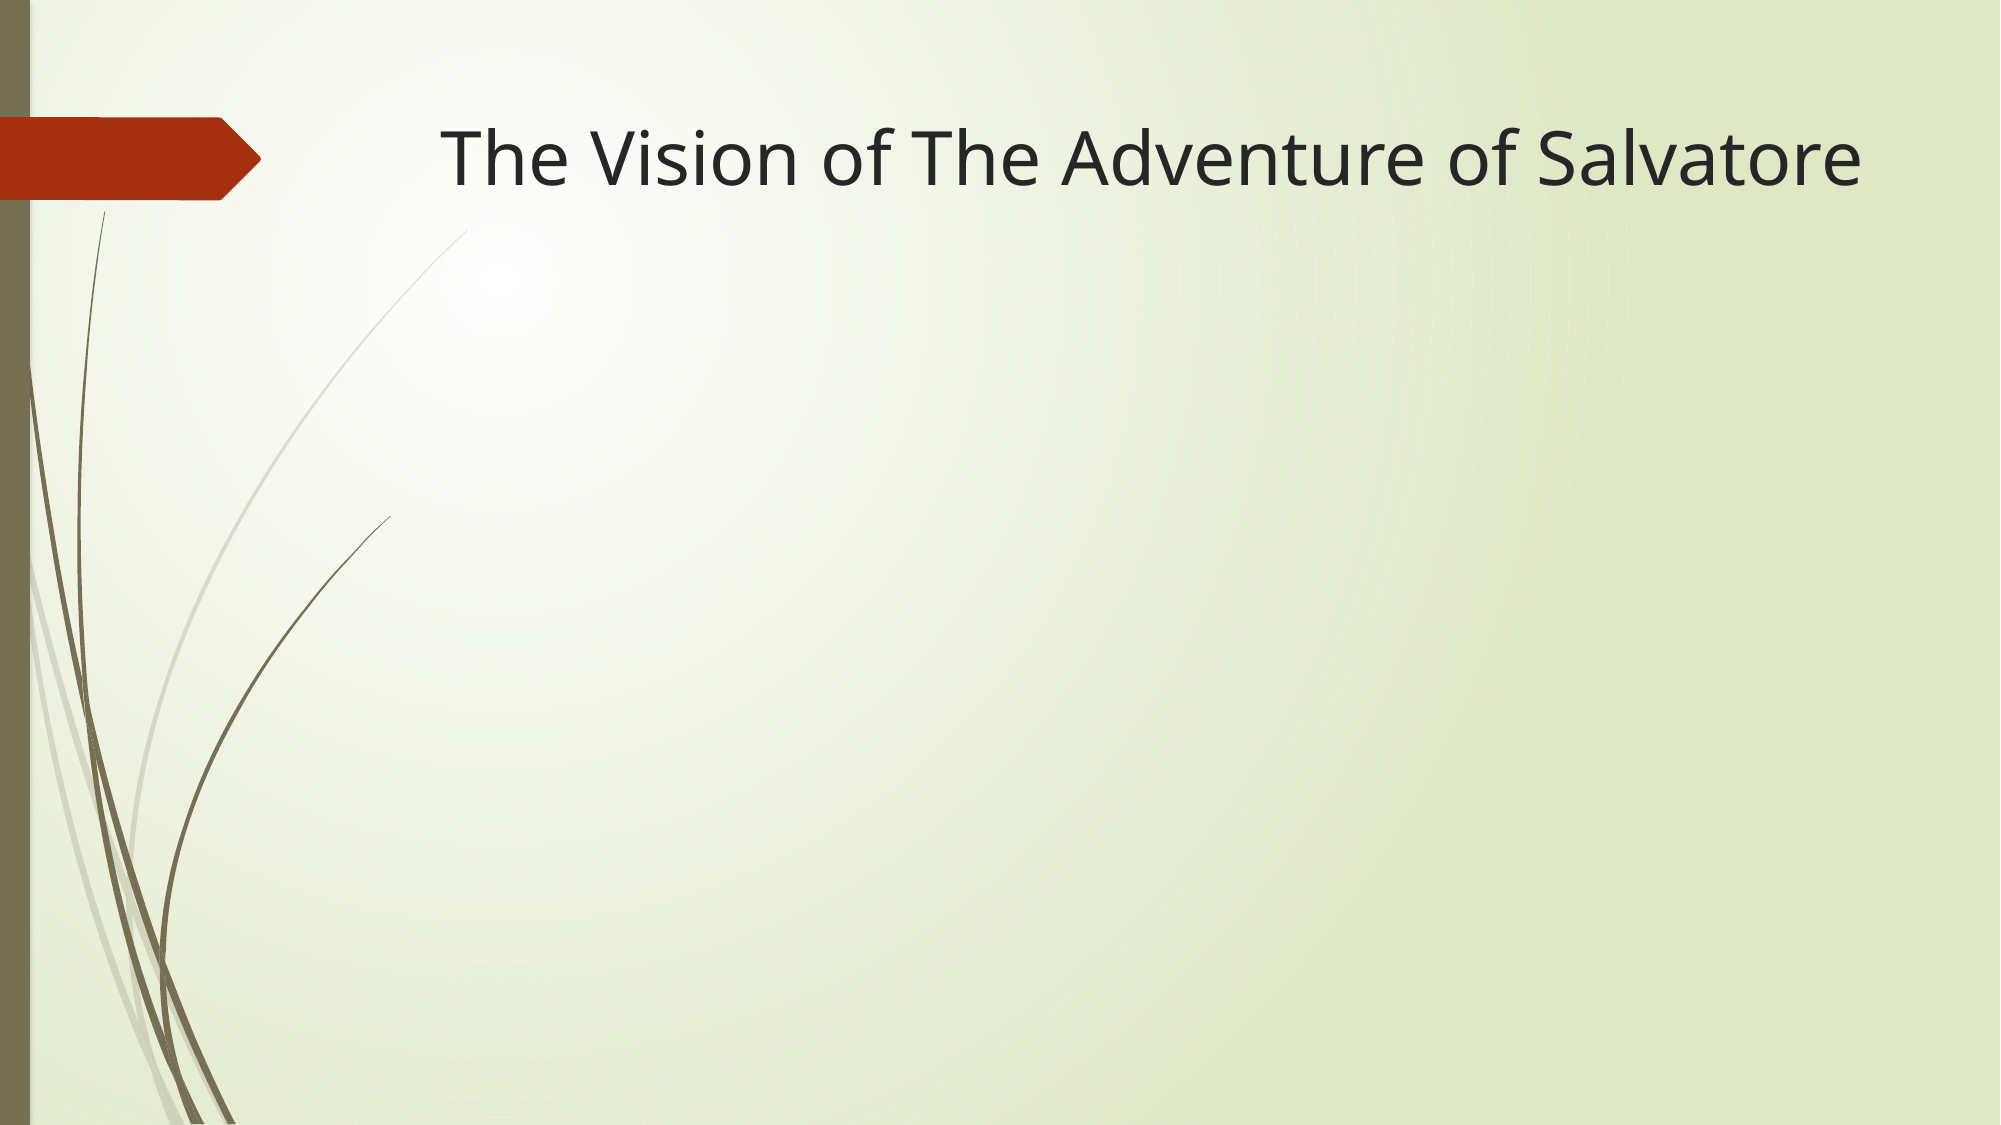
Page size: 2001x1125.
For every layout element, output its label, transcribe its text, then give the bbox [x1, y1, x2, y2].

title The Vision of The Adventure of Salvatore [425, 102, 1888, 313]
